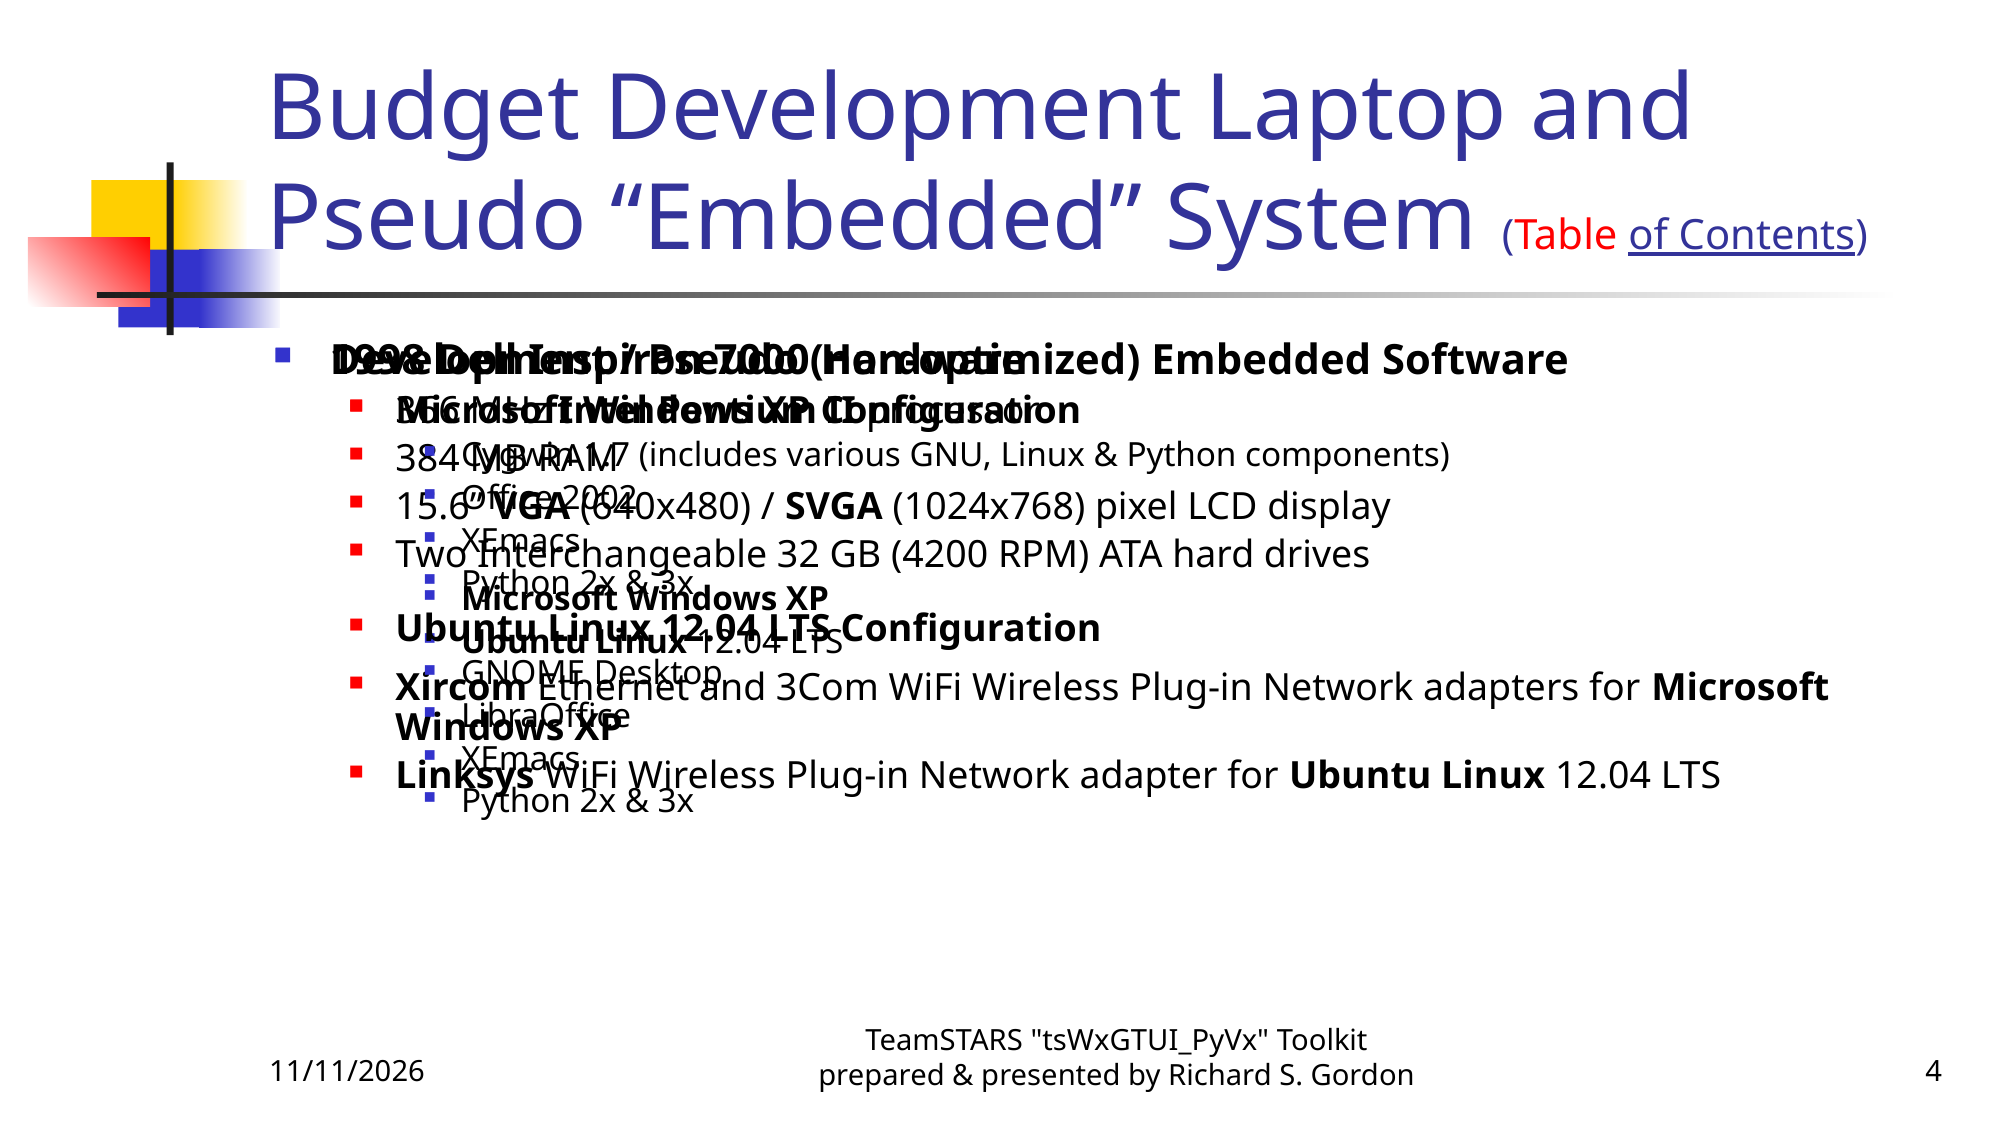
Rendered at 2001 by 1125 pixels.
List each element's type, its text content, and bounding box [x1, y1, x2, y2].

footer TeamSTARS "tsWxGTUI_PyVx" Toolkit prepared & presented by Richard S. Gordon [799, 1023, 1434, 1100]
list Development / Pseudo (non-optimized) Embedded Software Microsoft Windows XP Configuration Cygwin 1.7 (includes various GNU, Linux & Python components) Office 2002 XEmacs Python 2x & 3x Ubuntu Linux 12.04 LTS Configuration GNOME Desktop LibraOffice XEmacs Python 2x & 3x [258, 330, 1959, 1007]
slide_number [253, 1023, 672, 1100]
slide_number 4 [1540, 1023, 1958, 1100]
title Budget Development Laptop and Pseudo “Embedded” System (Table of Contents) [251, 34, 1957, 276]
